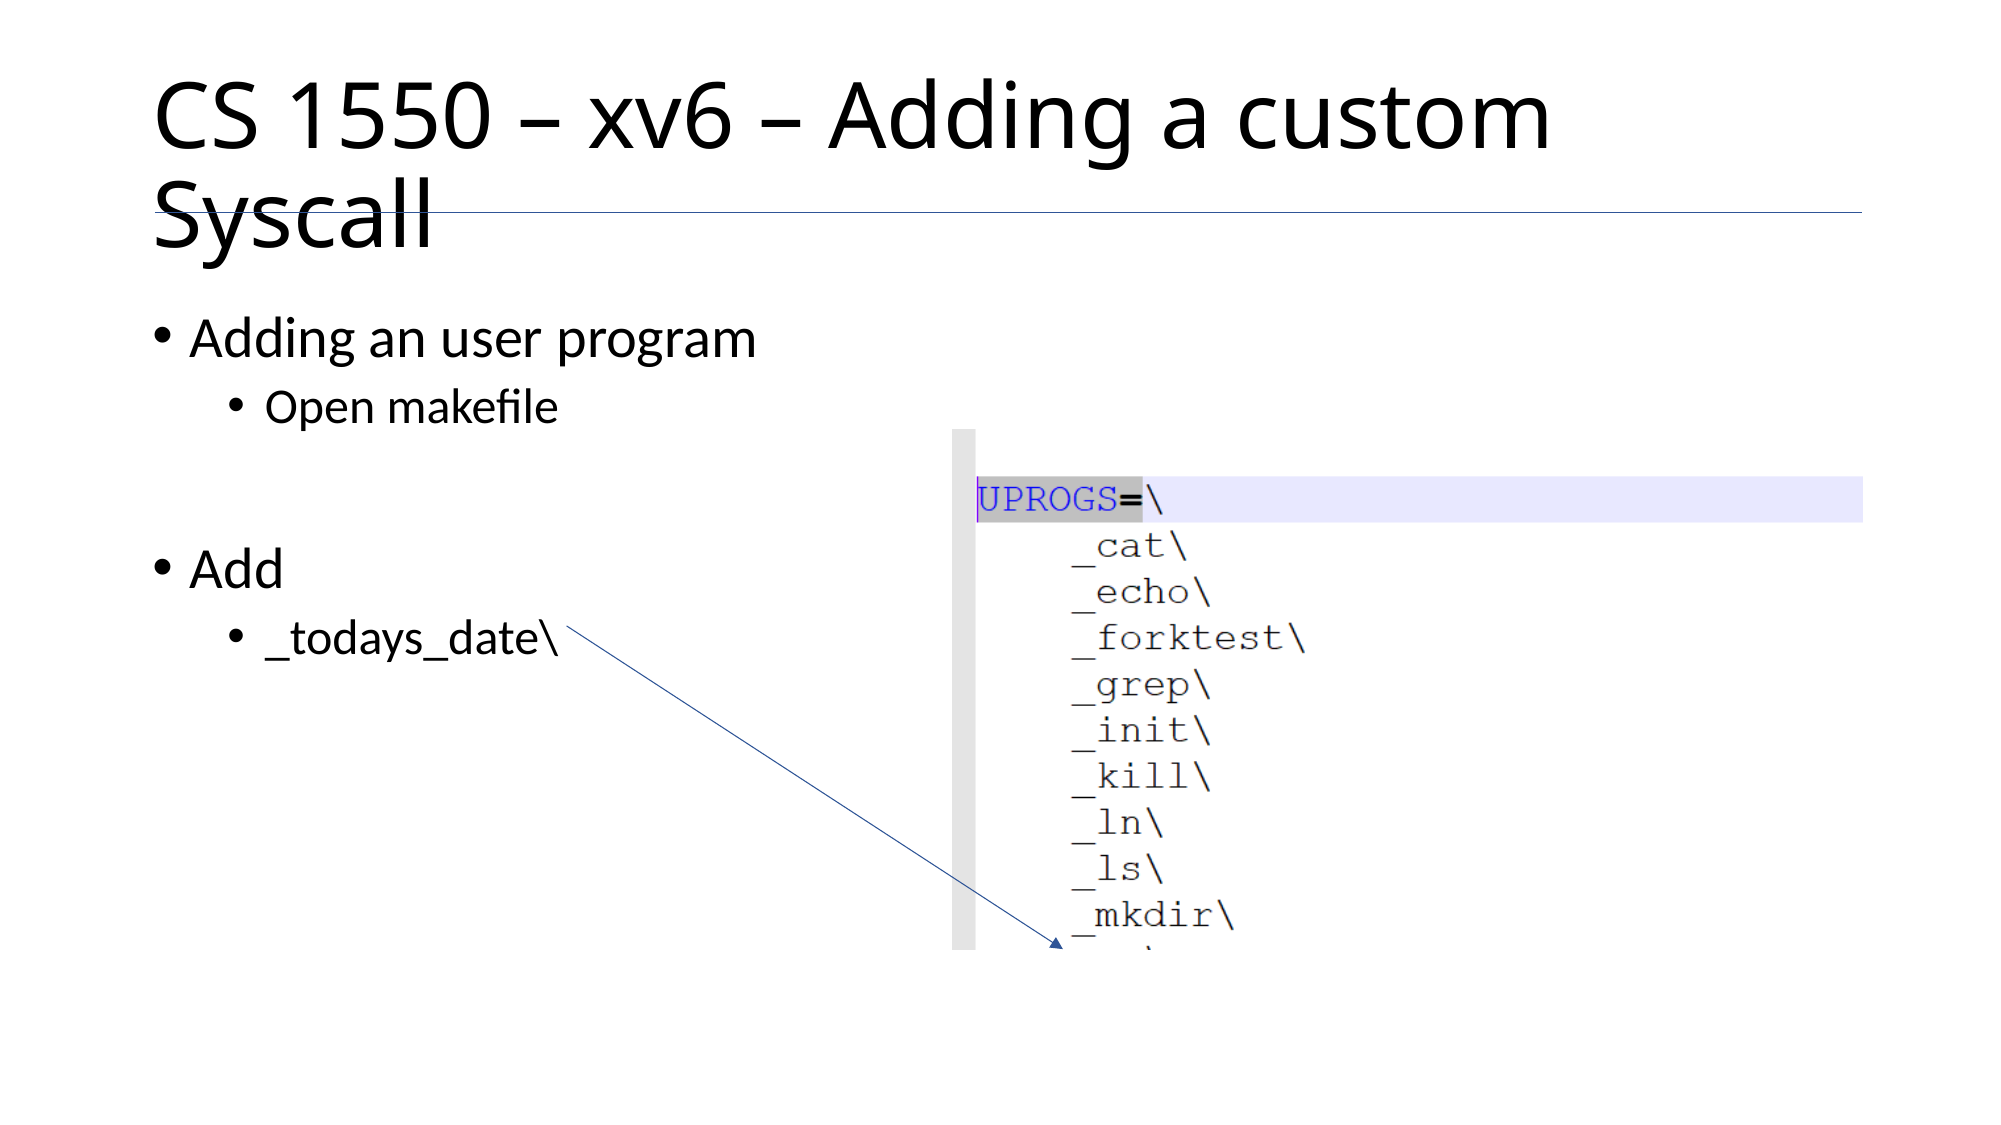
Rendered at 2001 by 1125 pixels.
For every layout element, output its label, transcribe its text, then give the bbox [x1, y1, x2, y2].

list Adding an user program Open makefile Add _todays_date\ [137, 299, 1863, 774]
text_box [566, 625, 1063, 950]
picture [952, 429, 1863, 950]
title CS 1550 – xv6 – Adding a custom Syscall [137, 59, 1863, 278]
